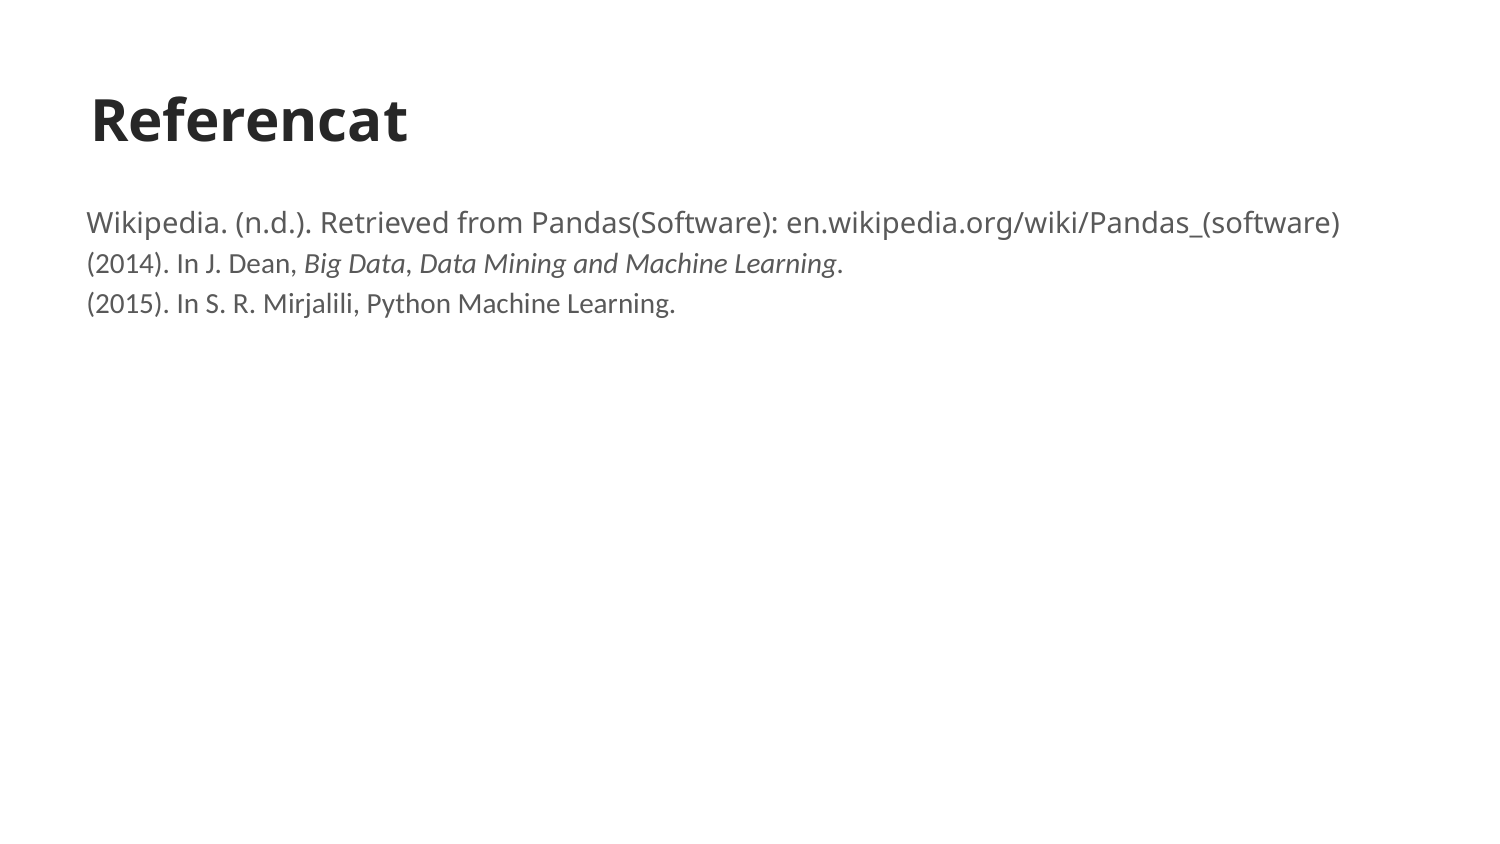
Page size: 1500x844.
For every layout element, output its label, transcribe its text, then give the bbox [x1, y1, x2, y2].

list Wikipedia. (n.d.). Retrieved from Pandas(Software): en.wikipedia.org/wiki/Pandas_(software) (2014). In J. Dean, Big Data, Data Mining and Machine Learning. (2015). In S. R. Mirjalili, Python Machine Learning. [52, 183, 1388, 745]
title Referencat [75, 67, 1425, 162]
